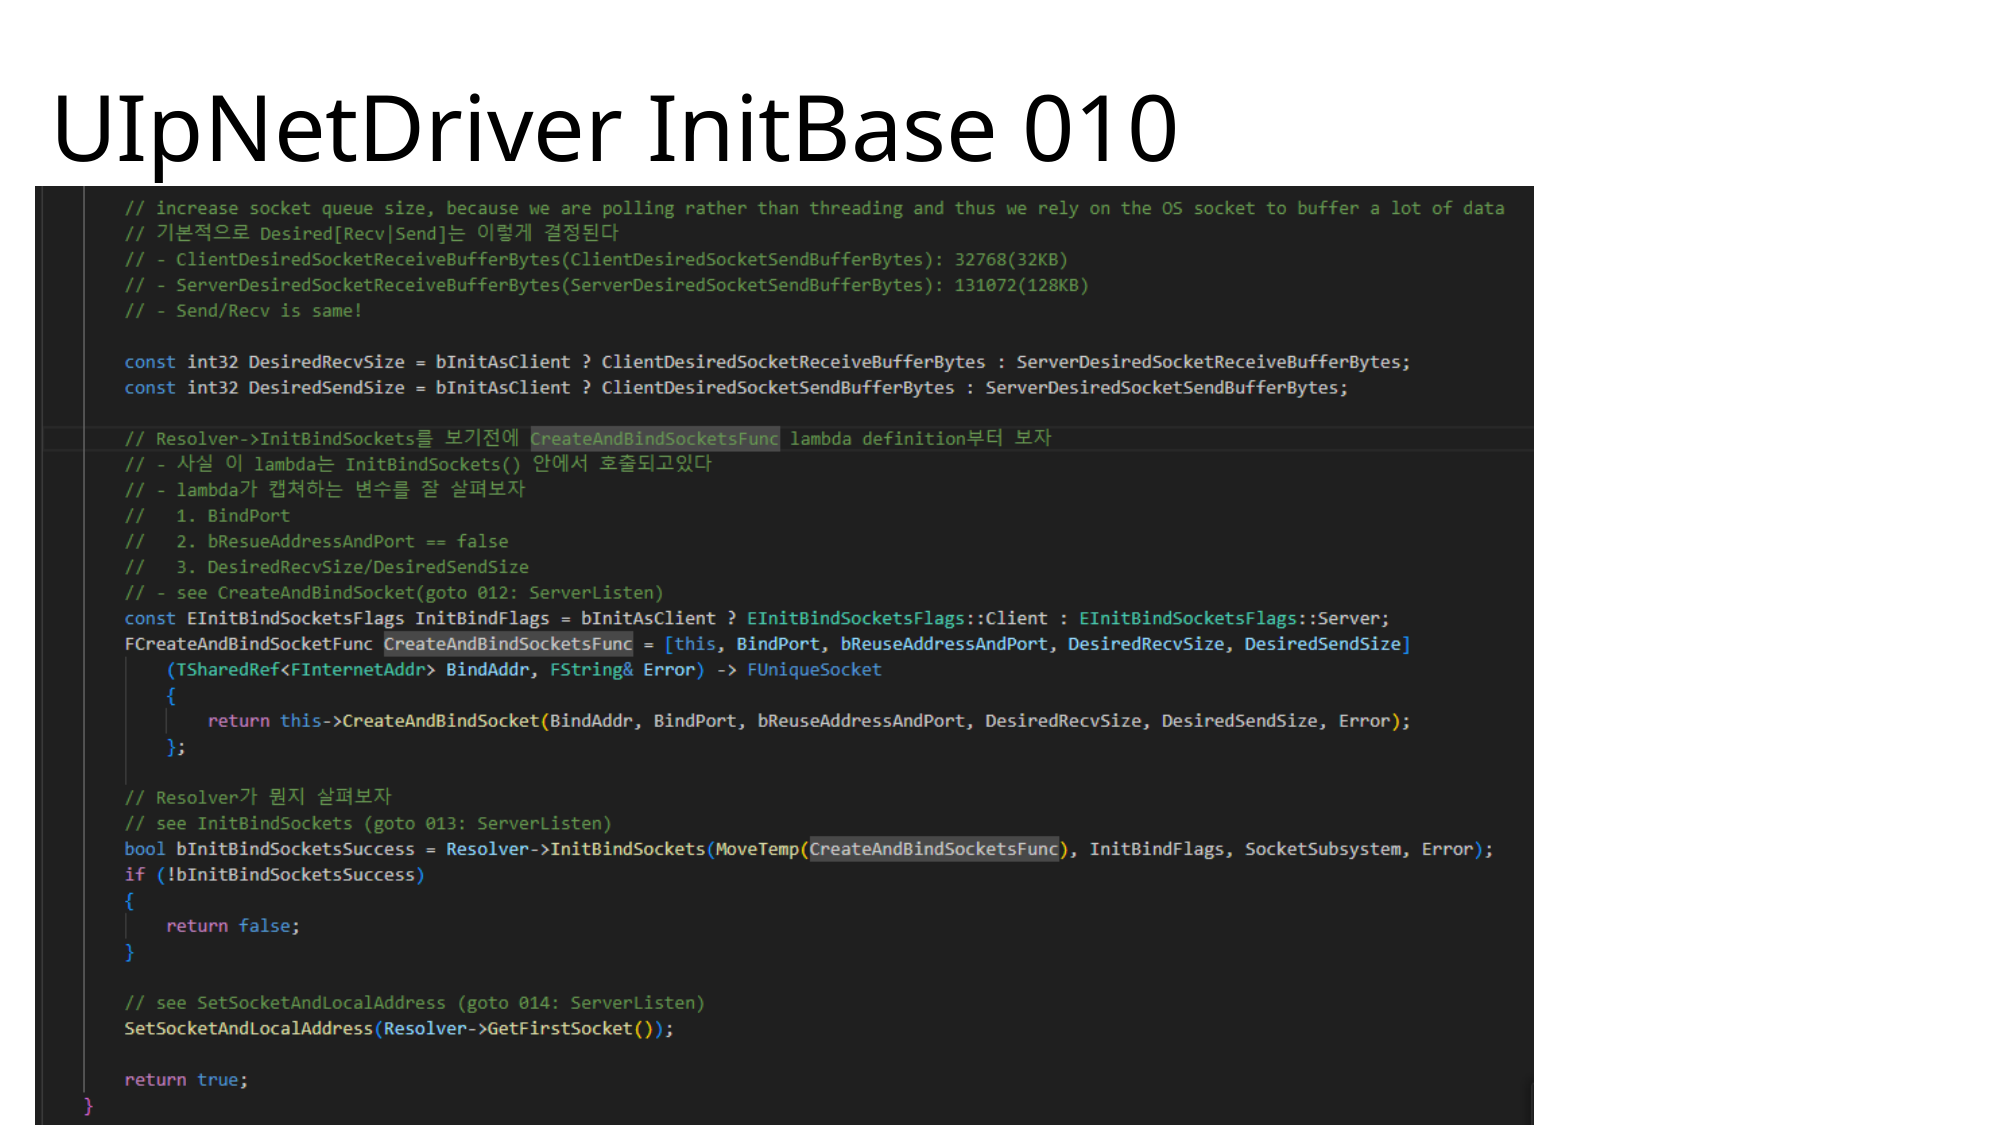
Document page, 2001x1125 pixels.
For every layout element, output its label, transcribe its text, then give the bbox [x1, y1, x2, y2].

picture [34, 186, 1534, 1125]
text_box UIpNetDriver InitBase 010 [34, 67, 1760, 195]
